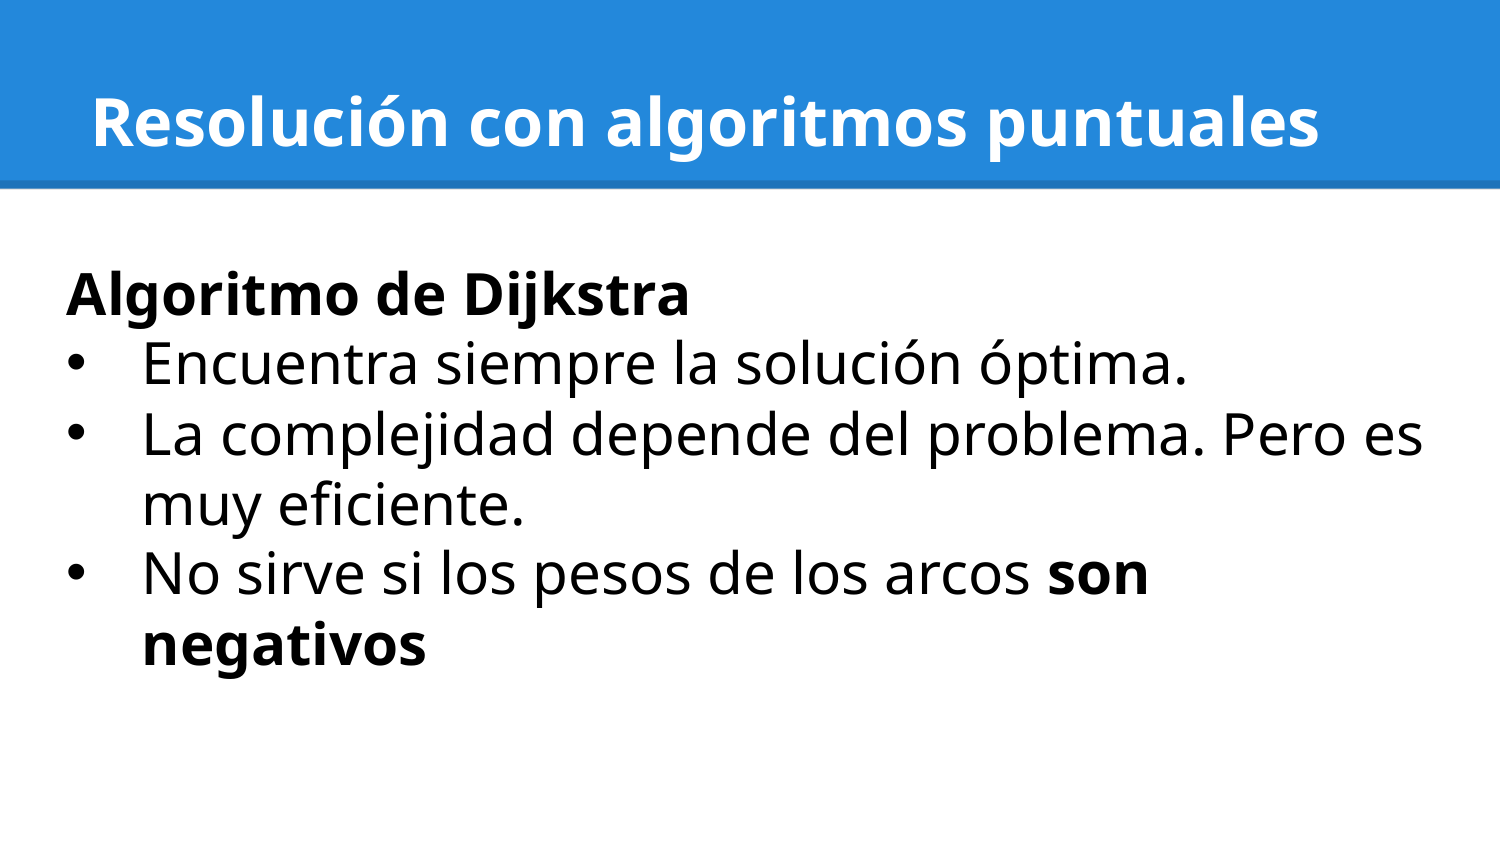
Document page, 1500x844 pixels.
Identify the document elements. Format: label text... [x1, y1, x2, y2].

text_box Algoritmo de Dijkstra Encuentra siempre la solución óptima. La complejidad depende del problema. Pero es muy eficiente. No sirve si los pesos de los arcos son negativos [51, 235, 1448, 769]
title Resolución con algoritmos puntuales [75, 33, 1425, 175]
